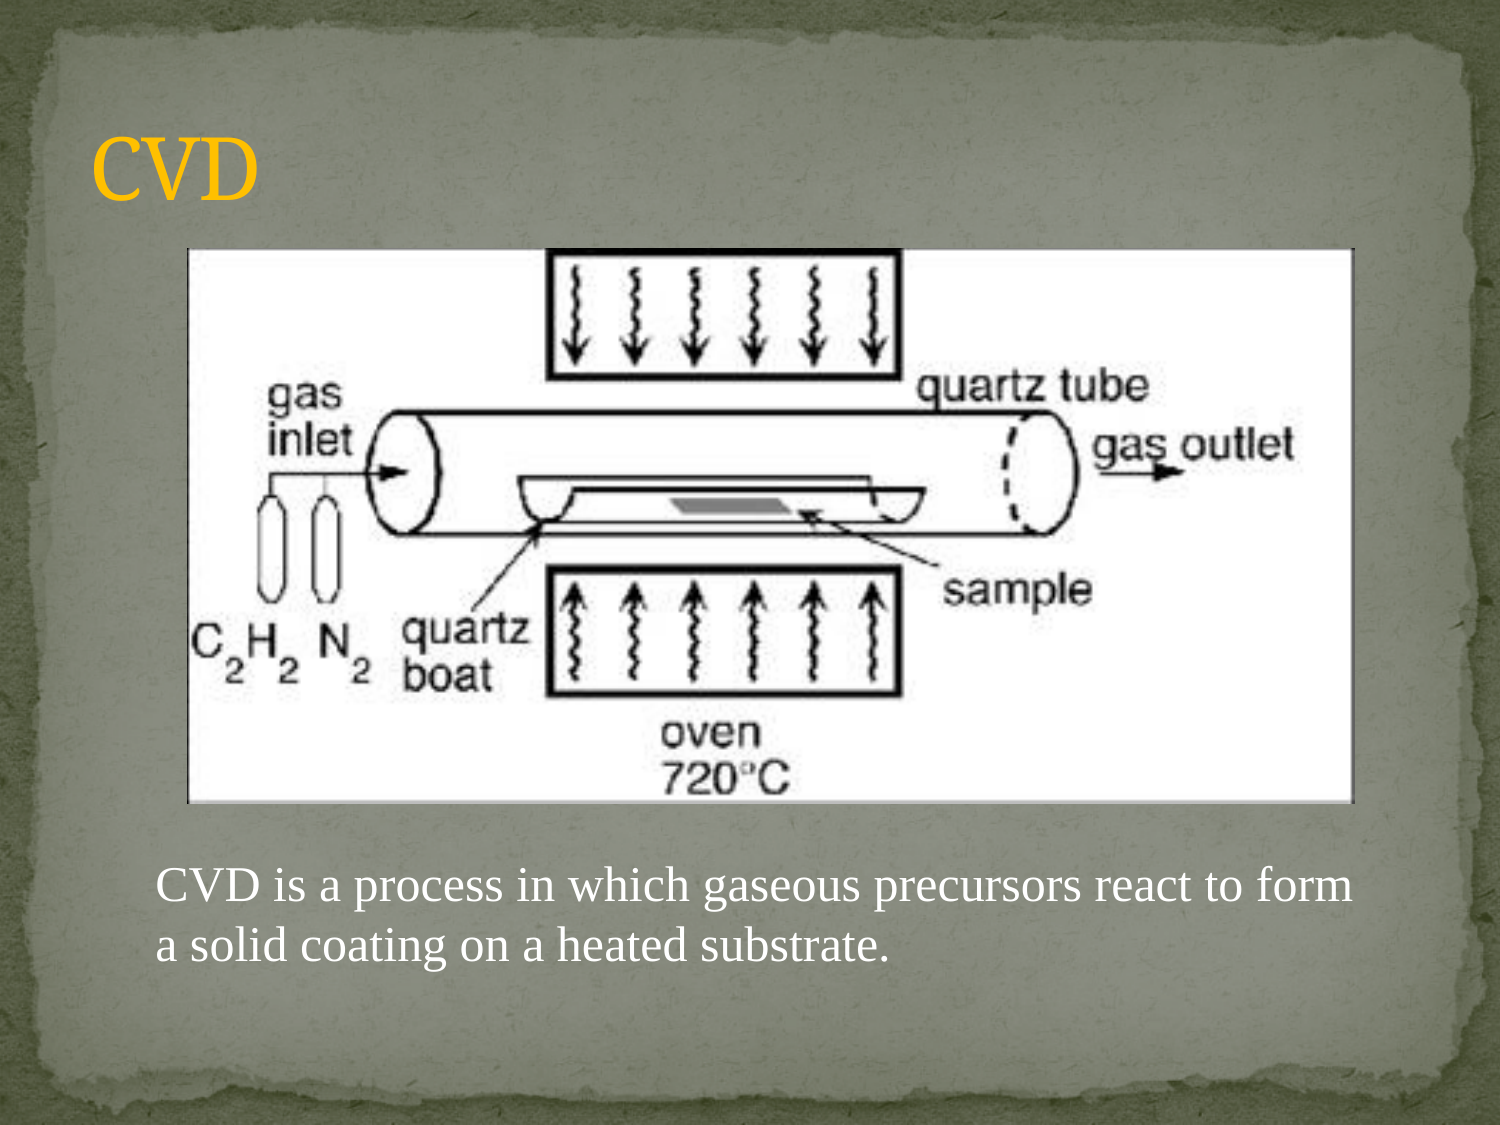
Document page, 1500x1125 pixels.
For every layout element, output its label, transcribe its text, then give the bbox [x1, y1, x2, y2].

title CVD [74, 24, 1425, 225]
text_box CVD is a process in which gaseous precursors react to form a solid coating on a heated substrate. [140, 843, 1371, 979]
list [188, 248, 1356, 805]
